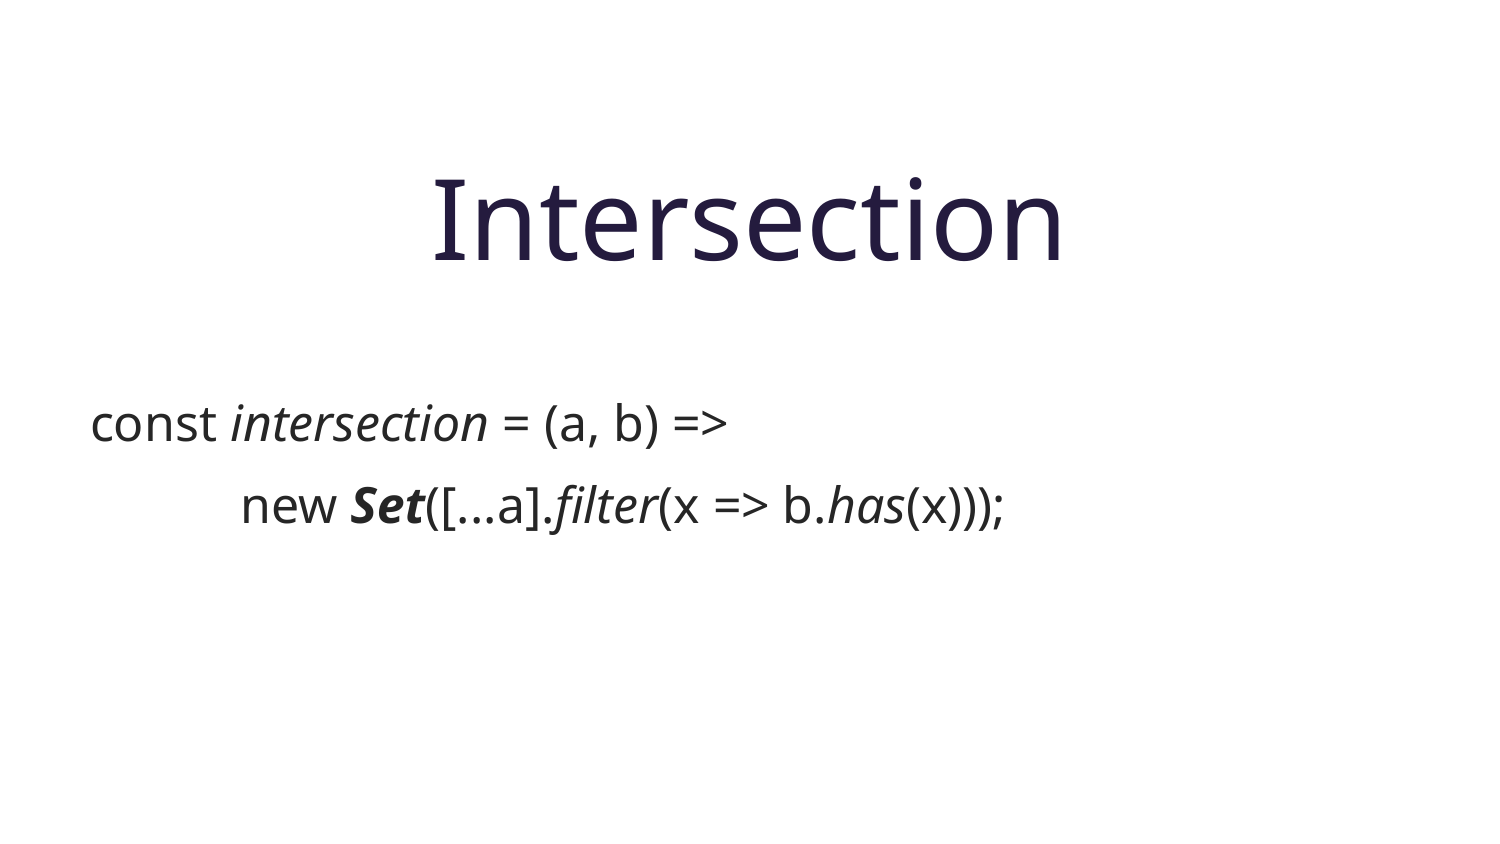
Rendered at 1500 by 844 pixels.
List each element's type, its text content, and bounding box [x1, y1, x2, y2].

list const intersection = (a, b) => new Set([...a].filter(x => b.has(x))); [75, 372, 1425, 754]
title Intersection [75, 22, 1425, 372]
